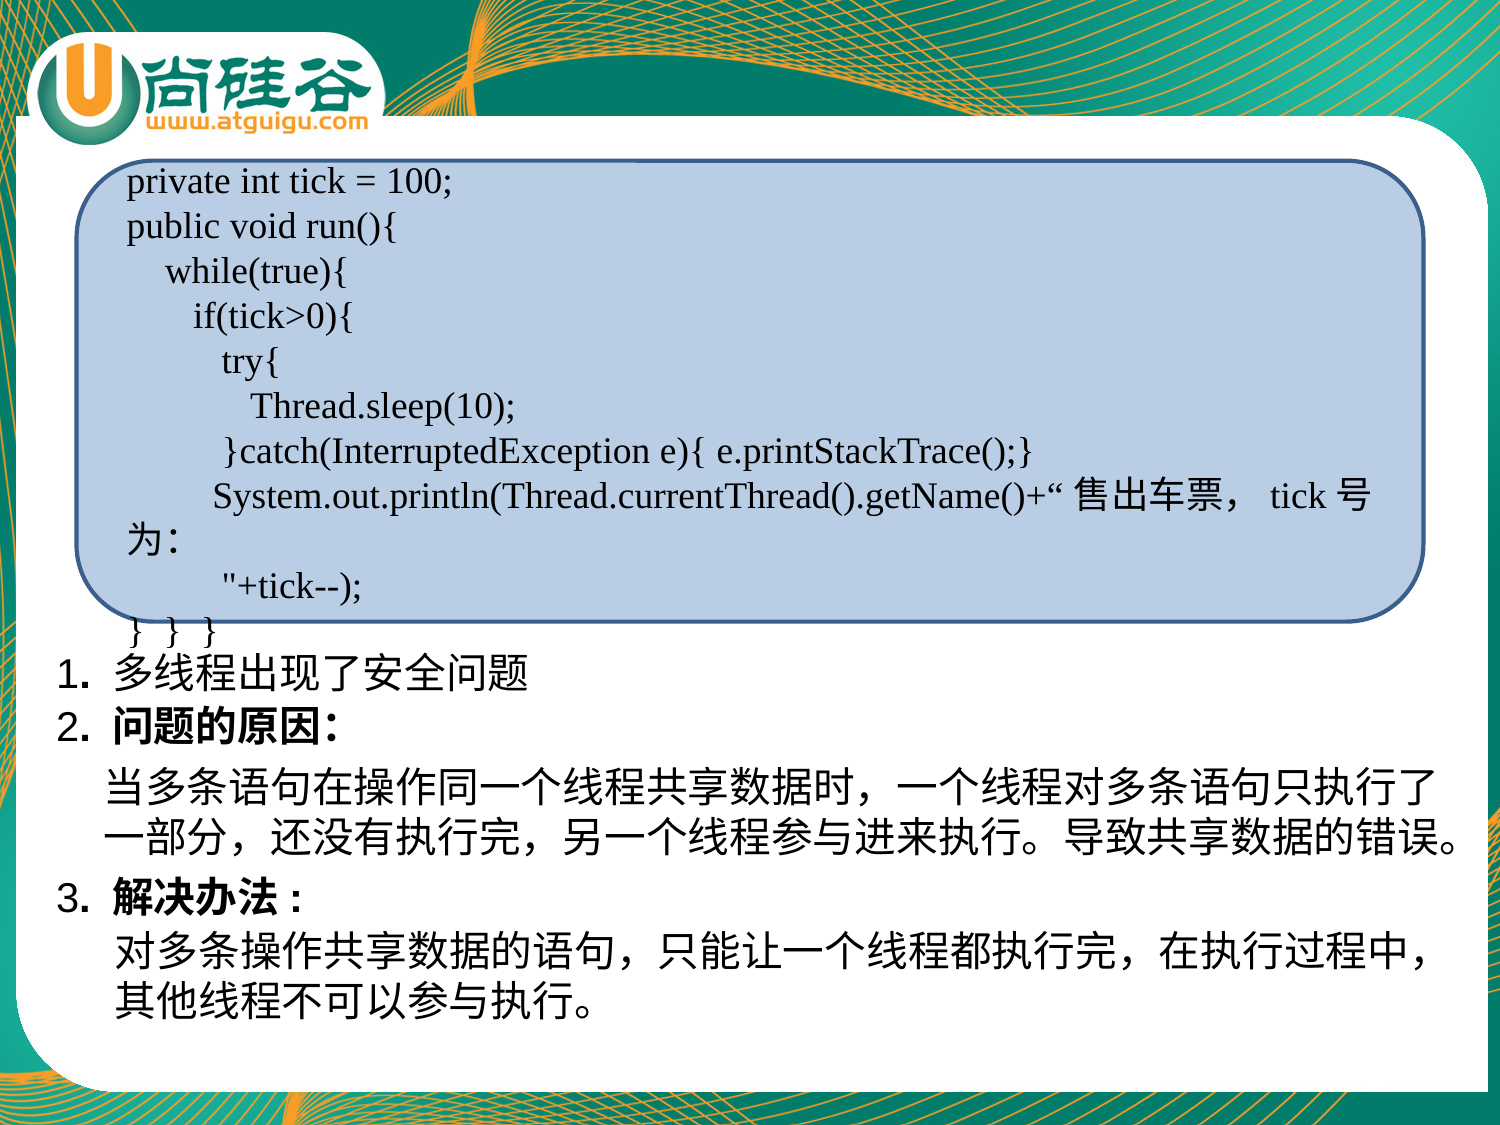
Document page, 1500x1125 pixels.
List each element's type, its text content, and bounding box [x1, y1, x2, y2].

text_box 3. 解决办法: [41, 863, 396, 928]
text_box 当多条语句在操作同一个线程共享数据时，一个线程对多条语句只执行了一部分，还没有执行完，另一个线程参与进来执行。导致共享数据的错误。 [88, 753, 1471, 869]
text_box 1. 多线程出现了安全问题 [41, 639, 1500, 955]
text_box private int tick = 100; public void run(){ while(true){ if(tick>0){ try{ Thread.sleep(10); }catch(InterruptedException e){ e.printStackTrace();} System.out.println(Thread.currentThread().getName()+“售出车票，tick号为： "+tick--); } } } [111, 148, 1424, 659]
picture [0, 0, 1500, 1125]
text_box 2. 问题的原因： [41, 692, 349, 758]
text_box [74, 170, 111, 612]
text_box 对多条操作共享数据的语句，只能让一个线程都执行完，在执行过程中，其他线程不可以参与执行。 [100, 916, 1471, 1082]
